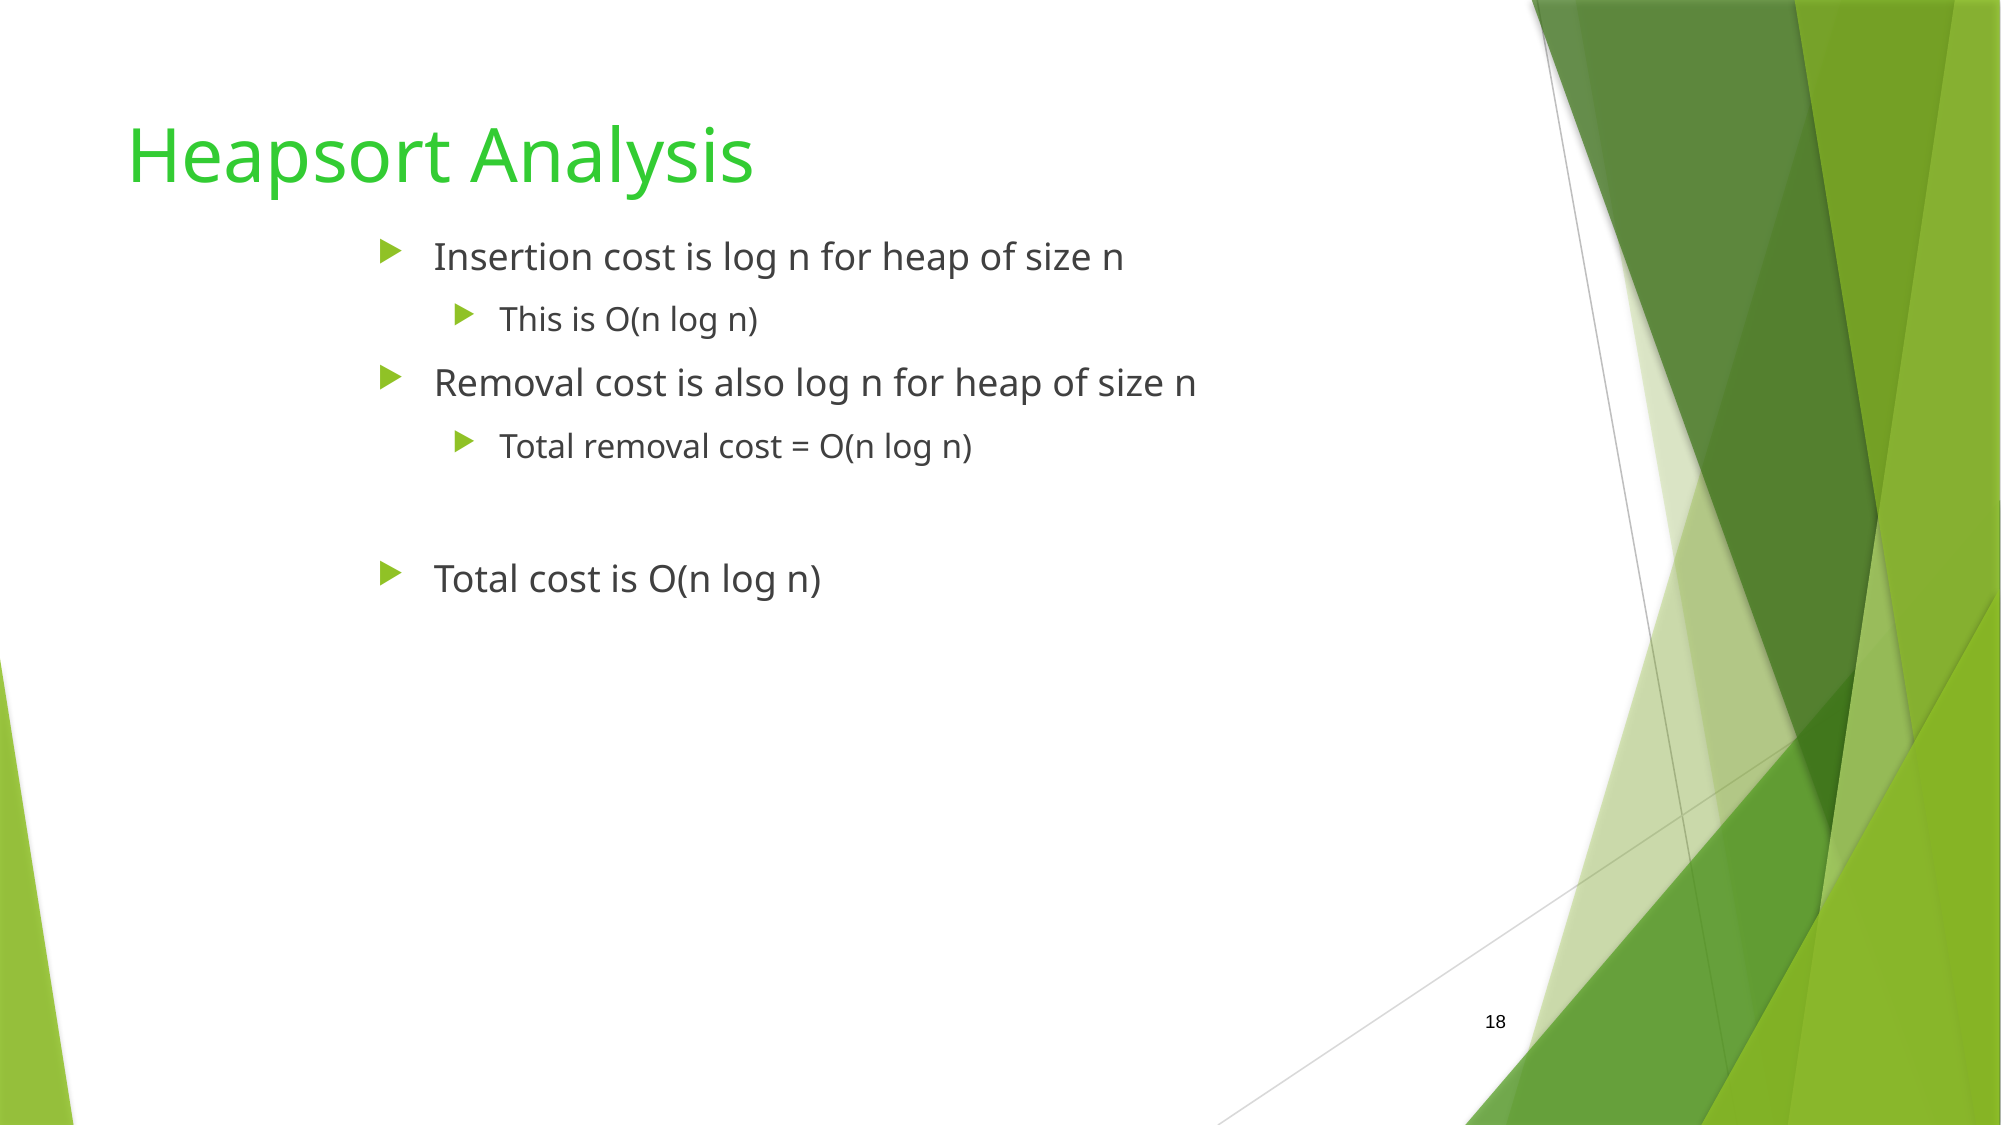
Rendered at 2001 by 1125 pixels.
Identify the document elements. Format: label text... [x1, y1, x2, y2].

title Heapsort Analysis [111, 99, 1522, 317]
slide_number 18 [1409, 991, 1522, 1051]
list Insertion cost is log n for heap of size n This is O(n log n) Removal cost is also log n for heap of size n Total removal cost = O(n log n) Total cost is O(n log n) [362, 224, 1404, 862]
